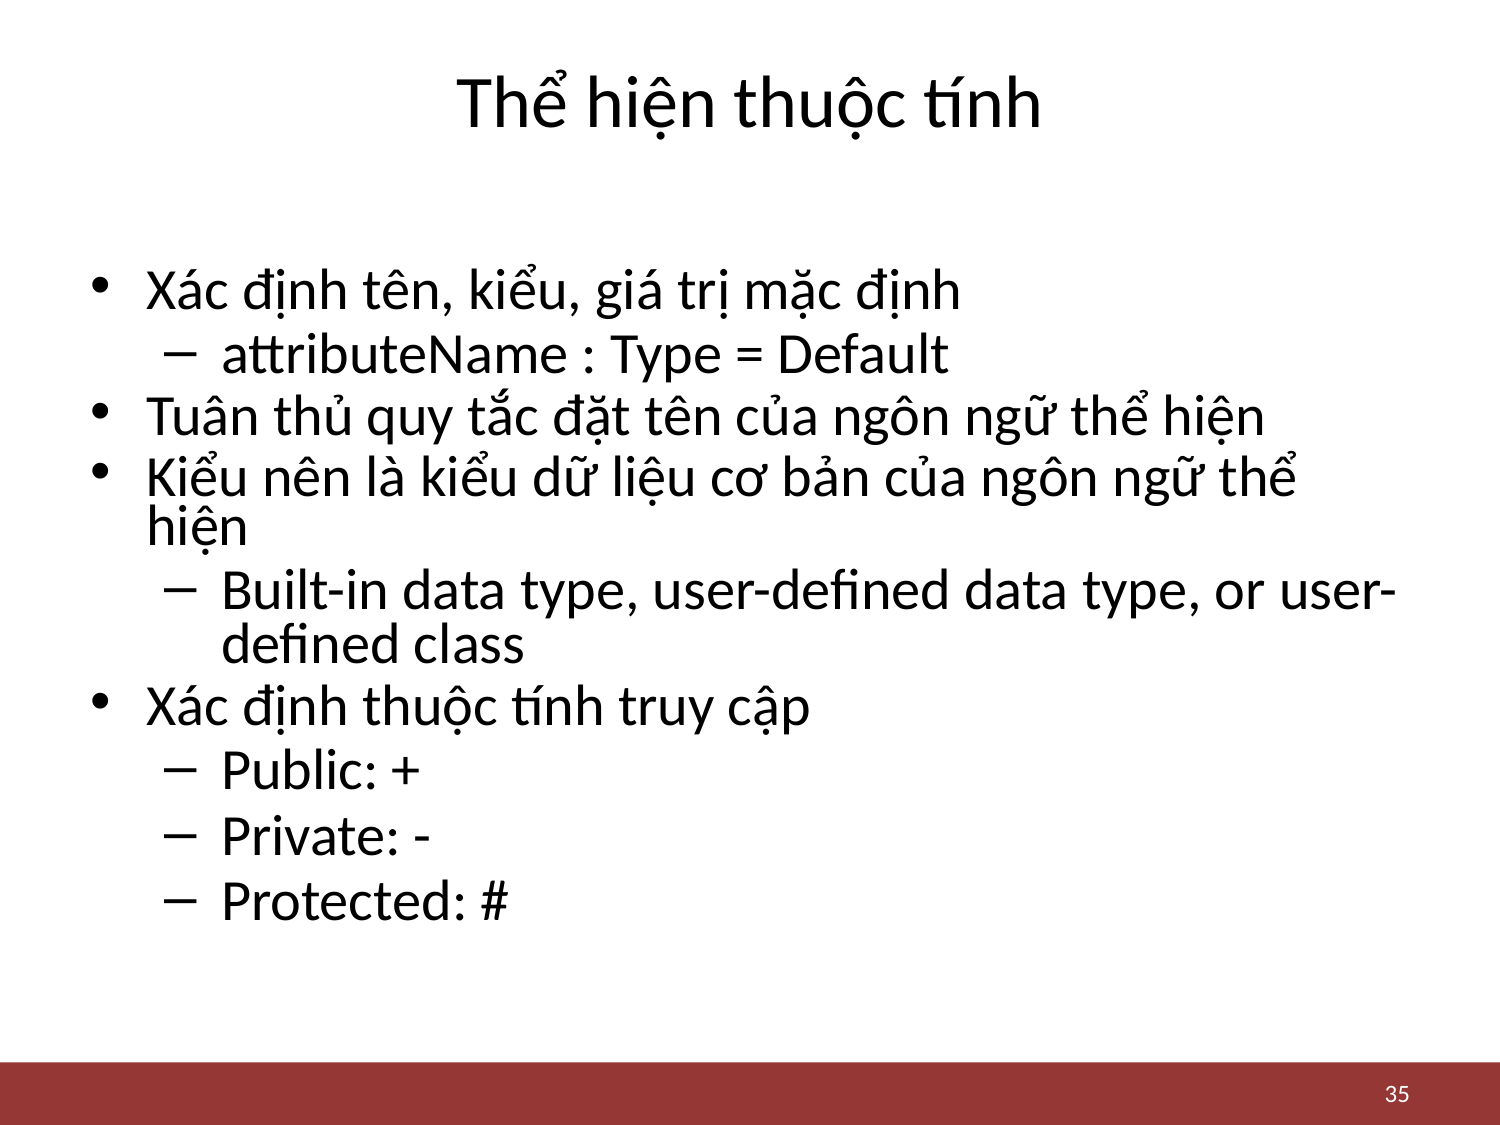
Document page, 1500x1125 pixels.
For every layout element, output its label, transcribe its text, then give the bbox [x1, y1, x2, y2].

list Xác định tên, kiểu, giá trị mặc định attributeName : Type = Default Tuân thủ quy tắc đặt tên của ngôn ngữ thể hiện Kiểu nên là kiểu dữ liệu cơ bản của ngôn ngữ thể hiện Built-in data type, user-defined data type, or user-defined class Xác định thuộc tính truy cập Public: + Private: - Protected: # [75, 262, 1425, 1005]
title Thể hiện thuộc tính [75, 45, 1425, 150]
slide_number 35 [1074, 1072, 1425, 1113]
